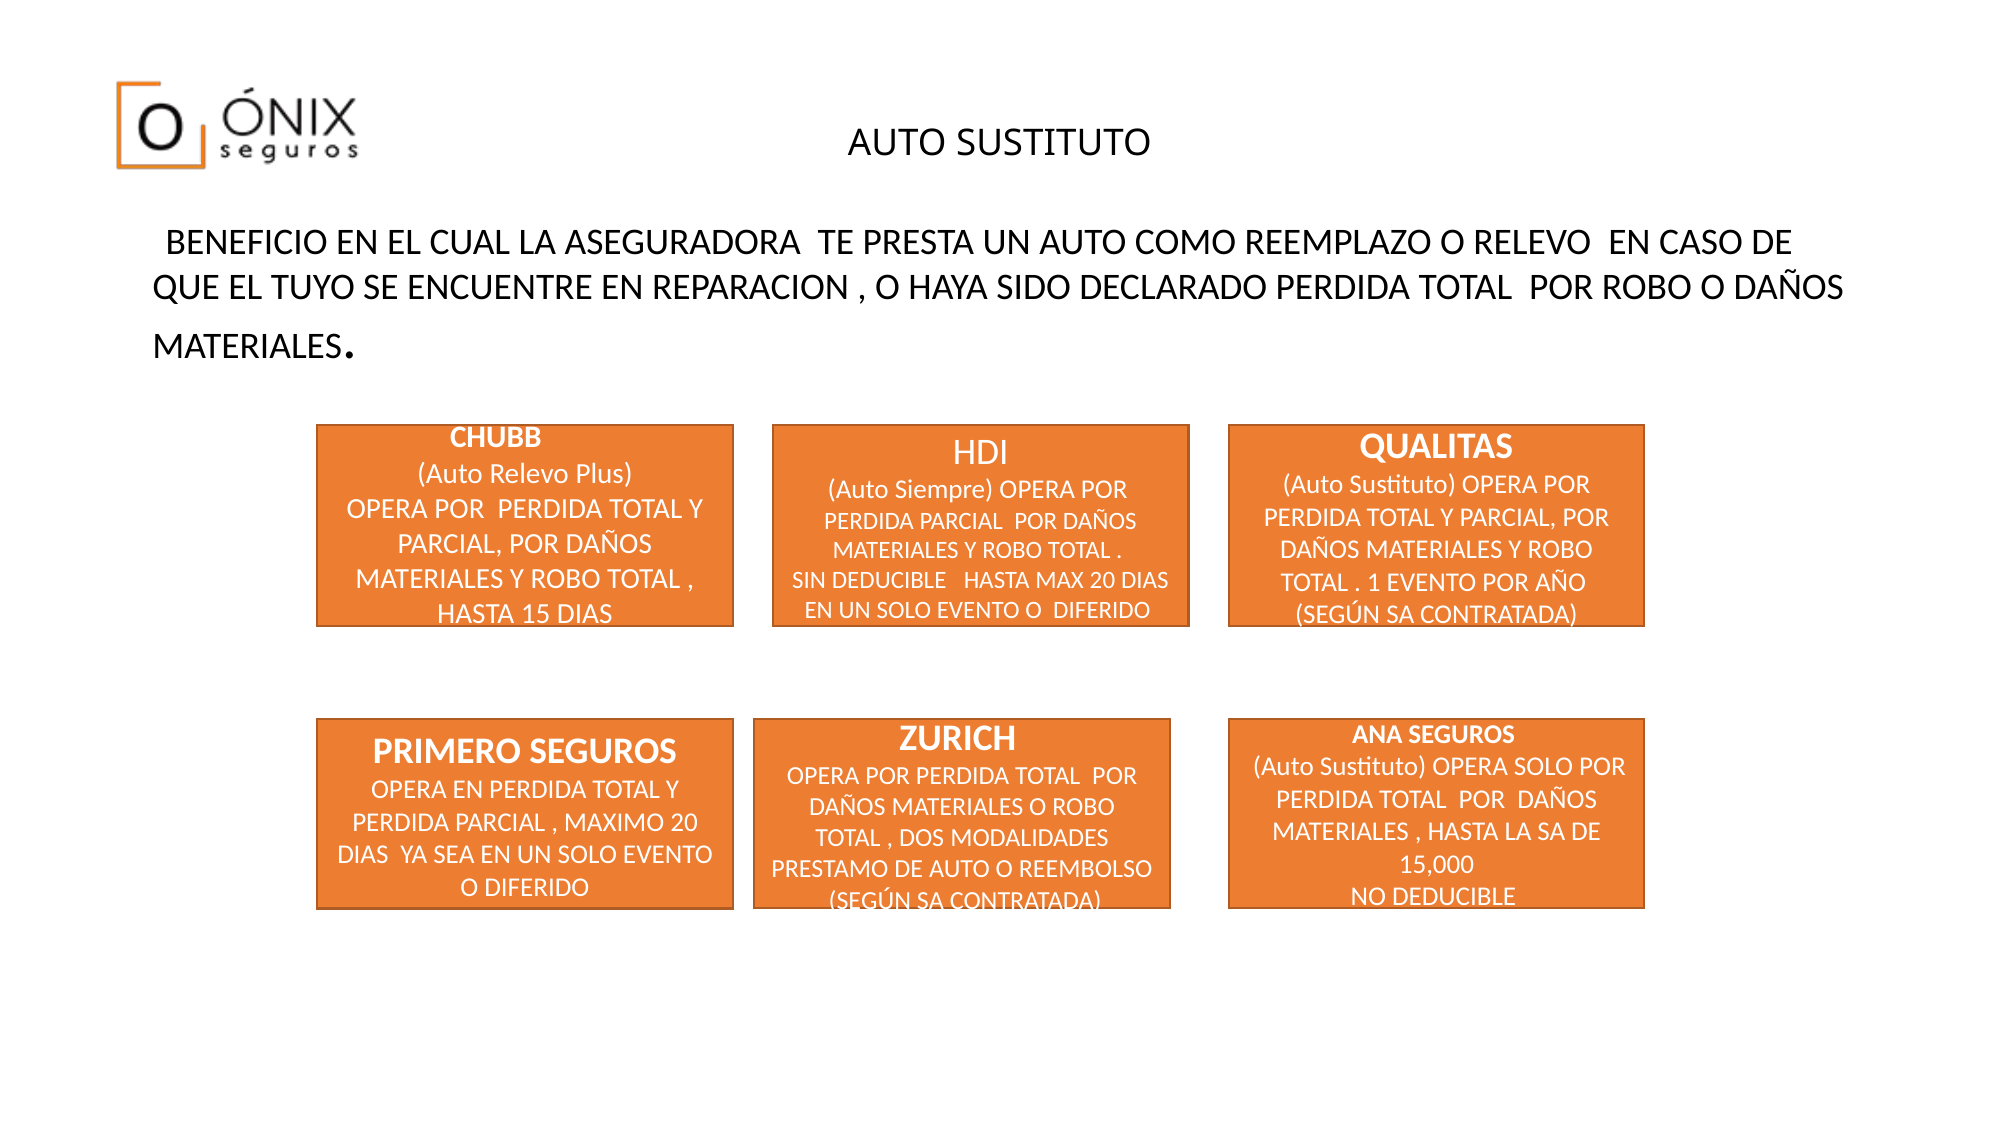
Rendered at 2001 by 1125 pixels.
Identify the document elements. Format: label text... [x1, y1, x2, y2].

text_box ANA SEGUROS (Auto Sustituto) OPERA SOLO POR PERDIDA TOTAL POR DAÑOS MATERIALES , HASTA LA SA DE 15,000 NO DEDUCIBLE [1228, 718, 1645, 909]
title AUTO SUSTITUTO [137, 37, 1863, 197]
text_box ZURICH OPERA POR PERDIDA TOTAL POR DAÑOS MATERIALES O ROBO TOTAL , DOS MODALIDADES PRESTAMO DE AUTO O REEMBOLSO (SEGÚN SA CONTRATADA) [753, 718, 1171, 909]
text_box CHUBB (Auto Relevo Plus) OPERA POR PERDIDA TOTAL Y PARCIAL, POR DAÑOS MATERIALES Y ROBO TOTAL , HASTA 15 DIAS [316, 424, 734, 627]
text_box QUALITAS (Auto Sustituto) OPERA POR PERDIDA TOTAL Y PARCIAL, POR DAÑOS MATERIALES Y ROBO TOTAL . 1 EVENTO POR AÑO (SEGÚN SA CONTRATADA) [1228, 424, 1645, 627]
list BENEFICIO EN EL CUAL LA ASEGURADORA TE PRESTA UN AUTO COMO REEMPLAZO O RELEVO EN CASO DE QUE EL TUYO SE ENCUENTRE EN REPARACION , O HAYA SIDO DECLARADO PERDIDA TOTAL POR ROBO O DAÑOS MATERIALES. [137, 197, 1863, 1014]
text_box PRIMERO SEGUROS OPERA EN PERDIDA TOTAL Y PERDIDA PARCIAL , MAXIMO 20 DIAS YA SEA EN UN SOLO EVENTO O DIFERIDO [316, 718, 734, 910]
picture [115, 54, 359, 197]
text_box HDI (Auto Siempre) OPERA POR PERDIDA PARCIAL POR DAÑOS MATERIALES Y ROBO TOTAL . SIN DEDUCIBLE HASTA MAX 20 DIAS EN UN SOLO EVENTO O DIFERIDO [772, 424, 1190, 627]
